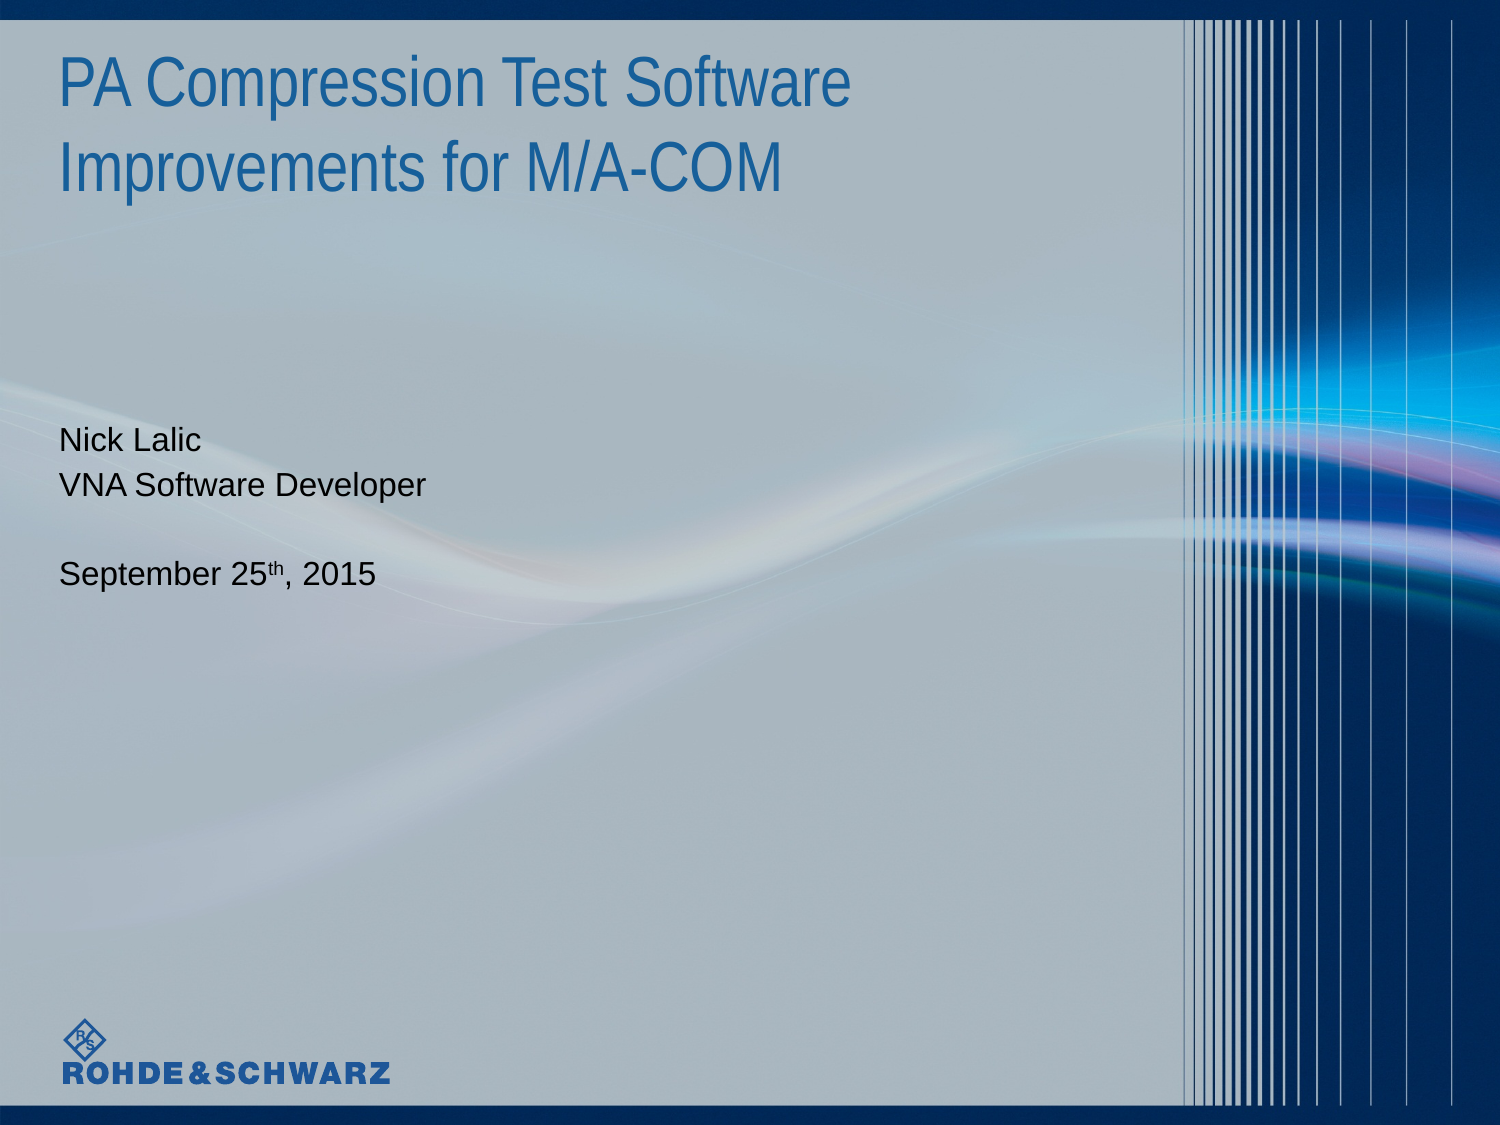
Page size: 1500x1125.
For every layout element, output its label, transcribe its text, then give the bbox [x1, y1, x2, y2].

picture [0, 0, 1500, 1125]
title PA Compression Test Software Improvements for M/A-COM [59, 35, 1093, 302]
subtitle Nick Lalic VNA Software Developer September 25th, 2015 [59, 413, 1093, 561]
